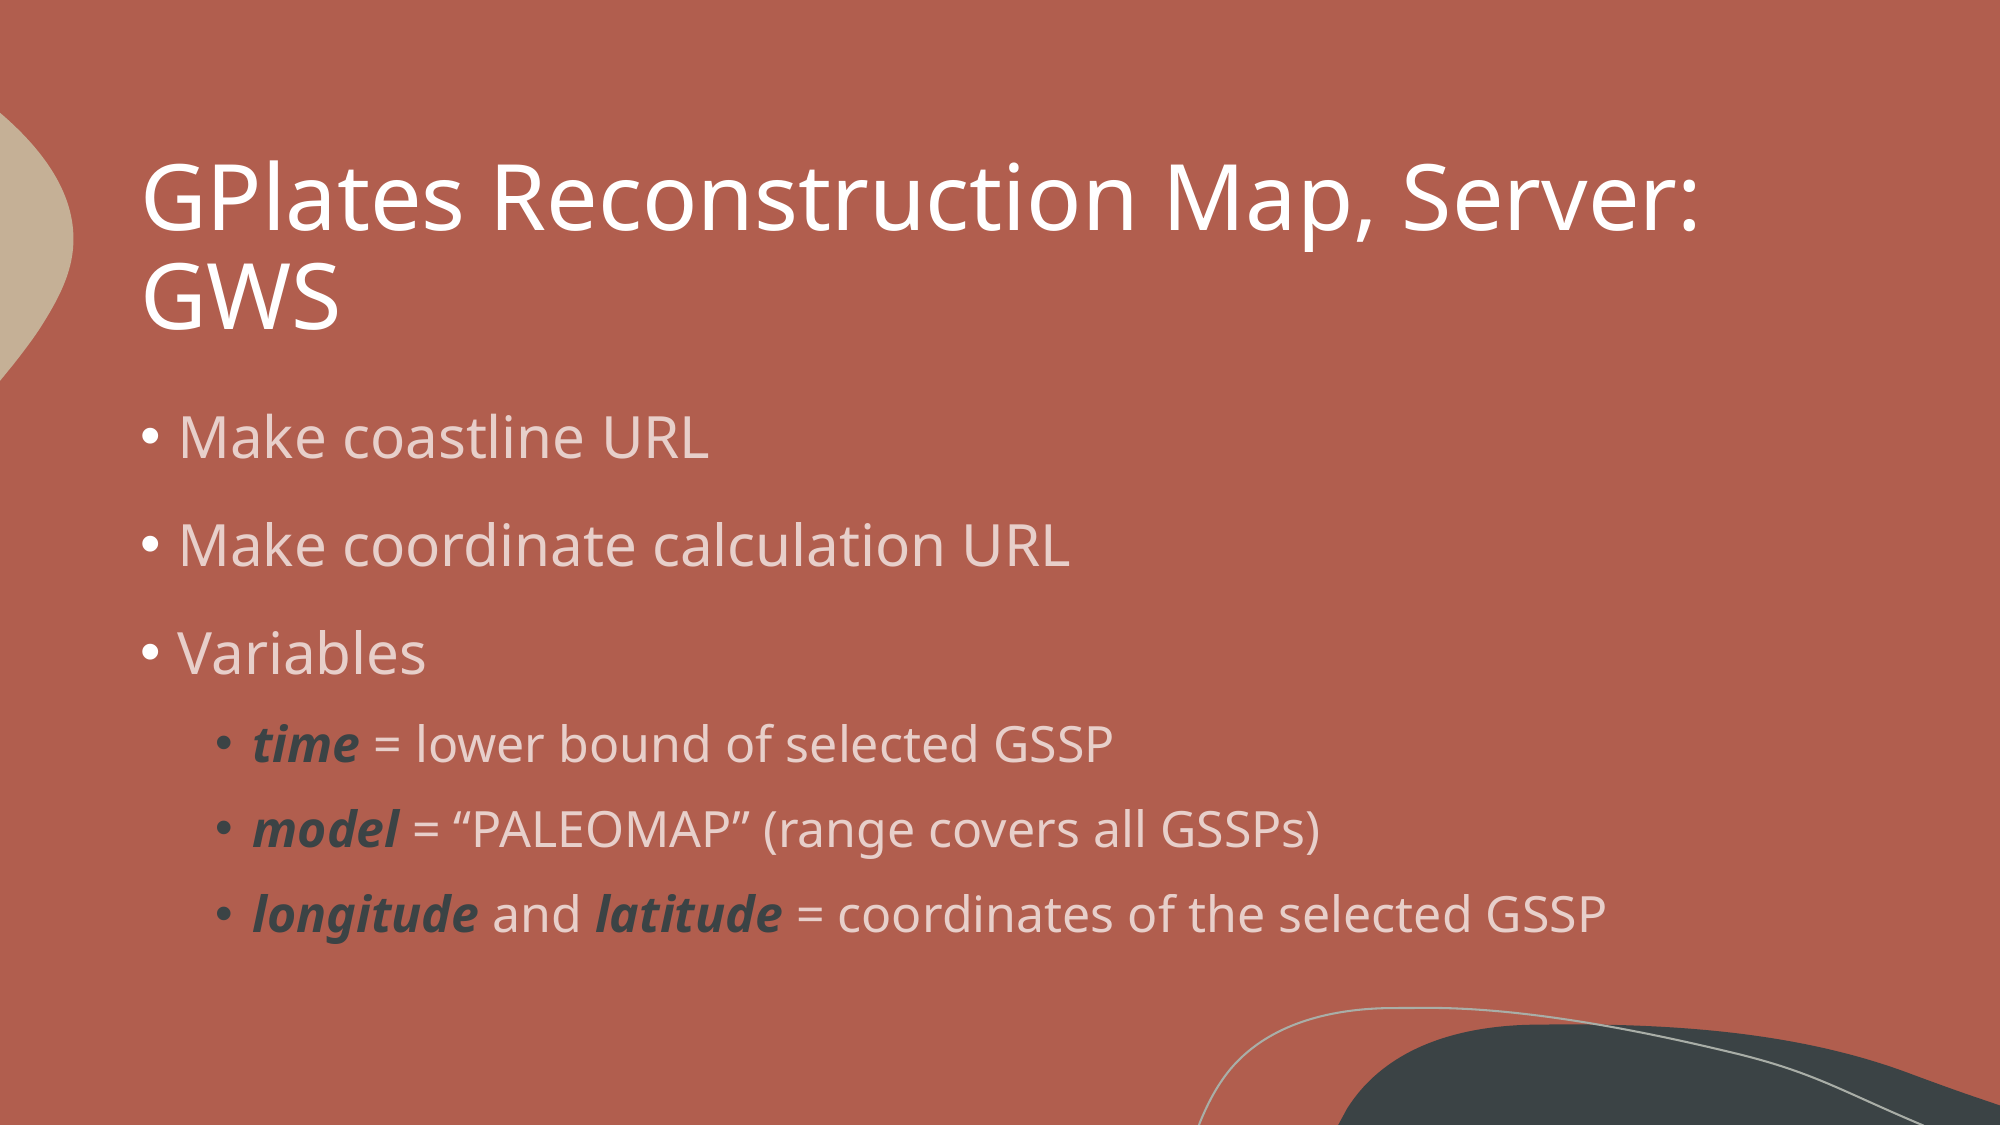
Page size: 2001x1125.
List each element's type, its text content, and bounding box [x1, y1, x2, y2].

list Make coastline URL Make coordinate calculation URL Variables time = lower bound of selected GSSP model = “PALEOMAP” (range covers all GSSPs) longitude and latitude = coordinates of the selected GSSP [125, 375, 1875, 1002]
title GPlates Reconstruction Map, Server: GWS [125, 125, 1875, 375]
